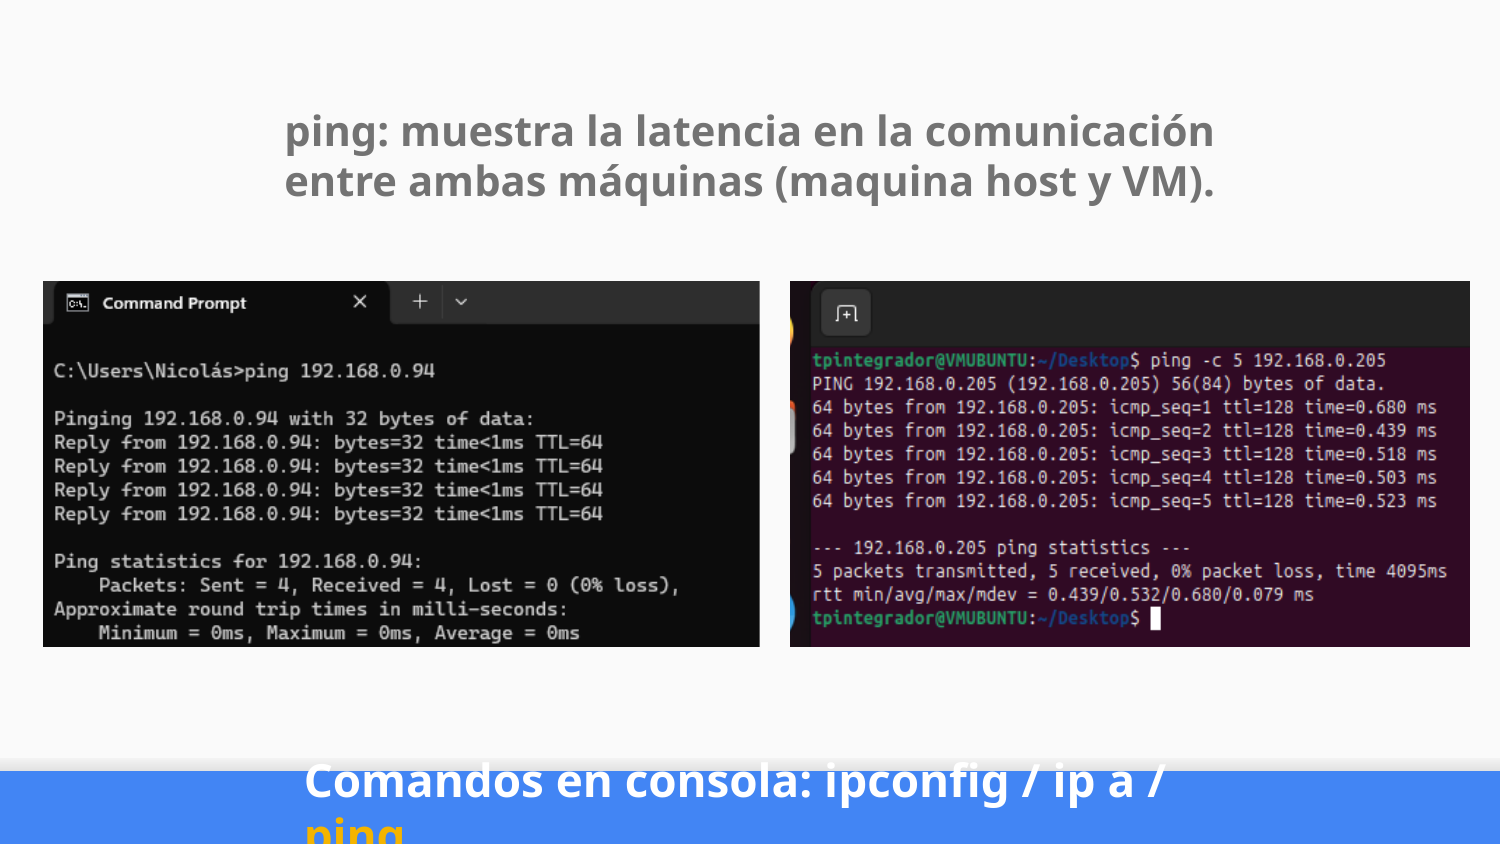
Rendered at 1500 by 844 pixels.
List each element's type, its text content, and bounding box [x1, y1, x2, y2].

text_box ping: muestra la latencia en la comunicación entre ambas máquinas (maquina host y VM). [212, 89, 1288, 267]
list Comandos en consola: ipconfig / ip a / ping [288, 770, 1212, 844]
picture [789, 280, 1471, 647]
picture [42, 280, 760, 647]
